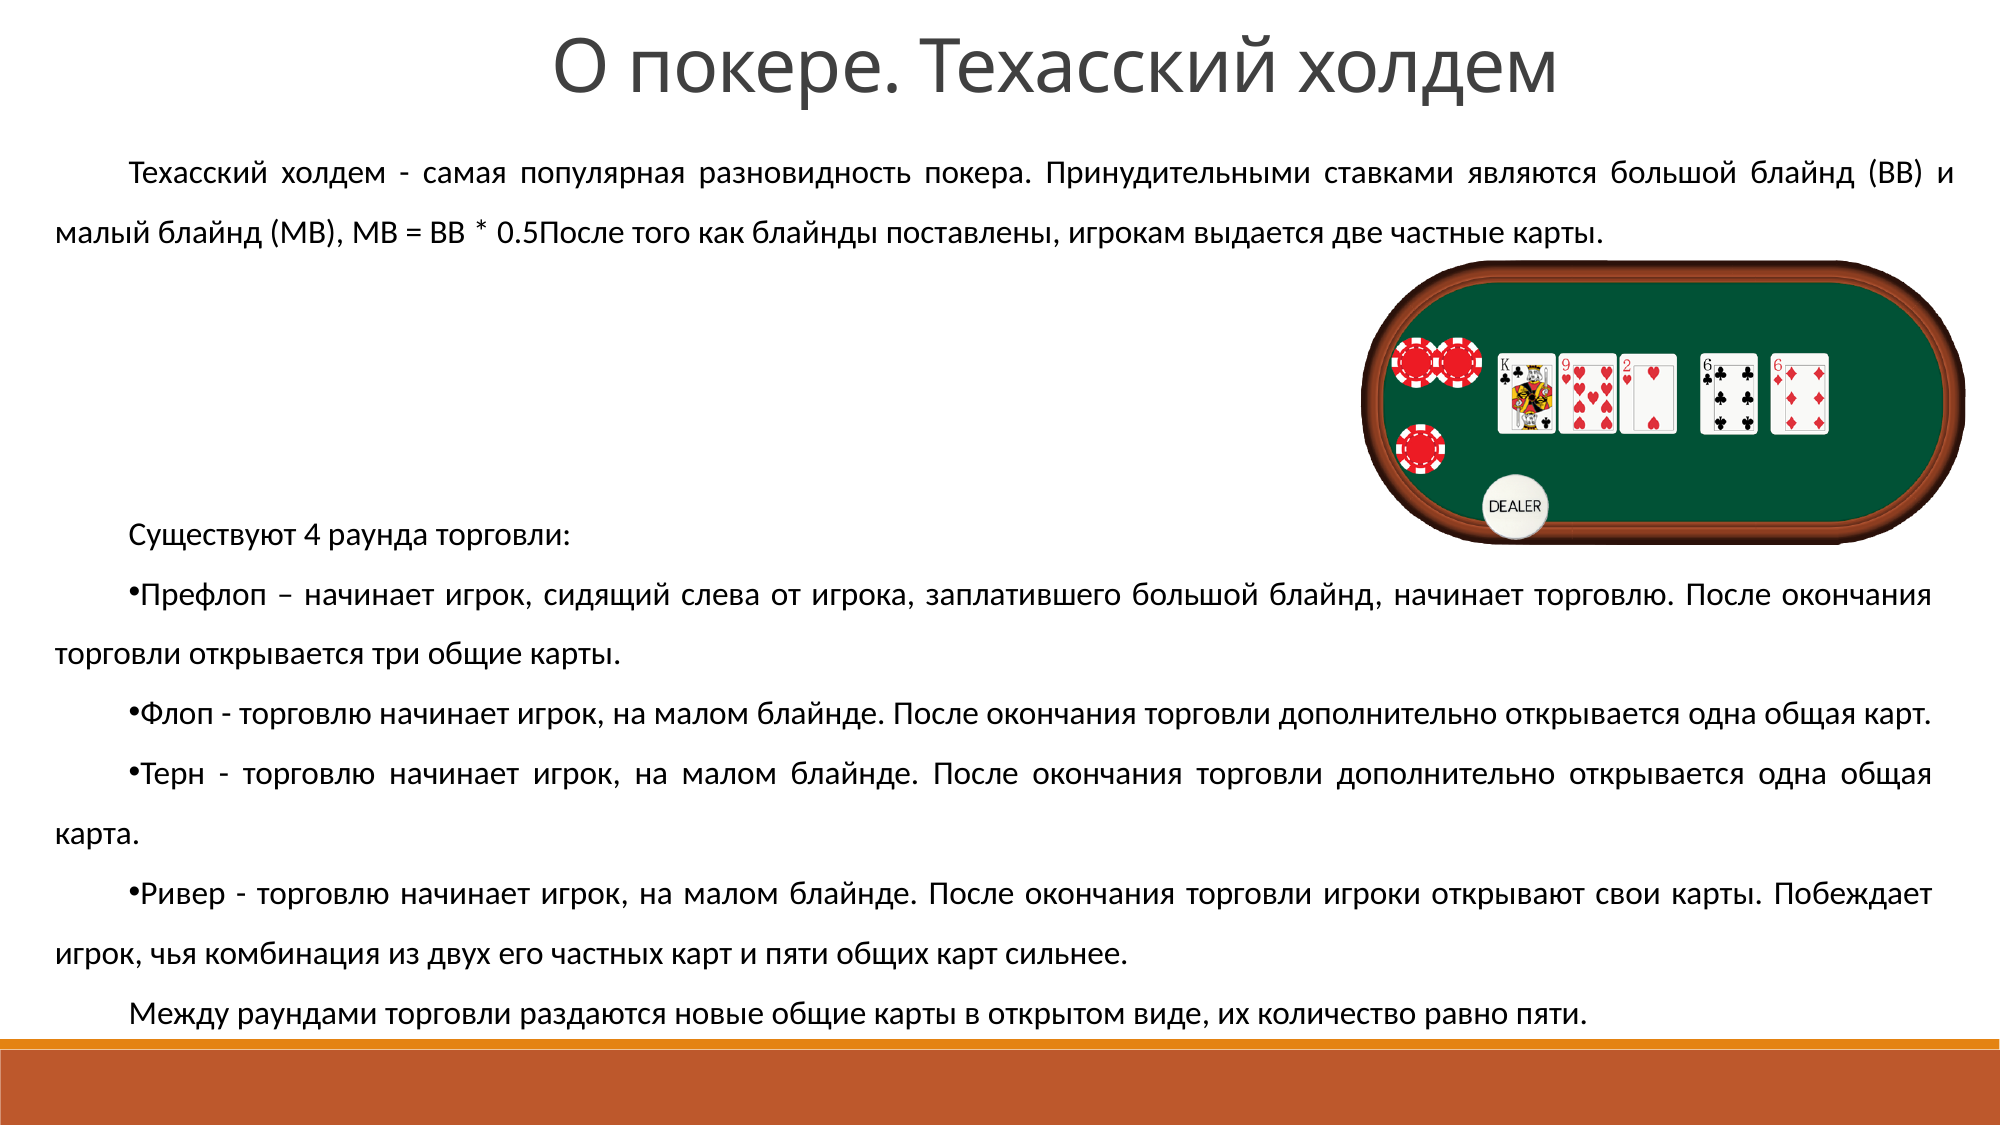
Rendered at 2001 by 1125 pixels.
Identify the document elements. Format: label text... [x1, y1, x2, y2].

picture [1356, 252, 1973, 559]
text_box Существуют 4 раунда торговли: Префлоп – начинает игрок, сидящий слева от игрока, заплатившего большой блайнд, начинает торговлю. После окончания торговли открывается три общие карты. Флоп - торговлю начинает игрок, на малом блайнде. После окончания торговли дополнительно открывается одна общая карт. Терн - торговлю начинает игрок, на малом блайнде. После окончания торговли дополнительно открывается одна общая карта. Ривер - торговлю начинает игрок, на малом блайнде. После окончания торговли игроки открывают свои карты. Побеждает игрок, чья комбинация из двух его частных карт и пяти общих карт сильнее. Между раундами торговли раздаются новые общие карты в открытом виде, их количество равно пяти. [40, 484, 1950, 1039]
text_box Техасский холдем - самая популярная разновидность покера. Принудительными ставками являются большой блайнд (BB) и малый блайнд (MB), MB = BB * 0.5После того как блайнды поставлены, игрокам выдается две частные карты. [40, 122, 1973, 258]
text_box О покере. Техасский холдем [231, 5, 1882, 115]
